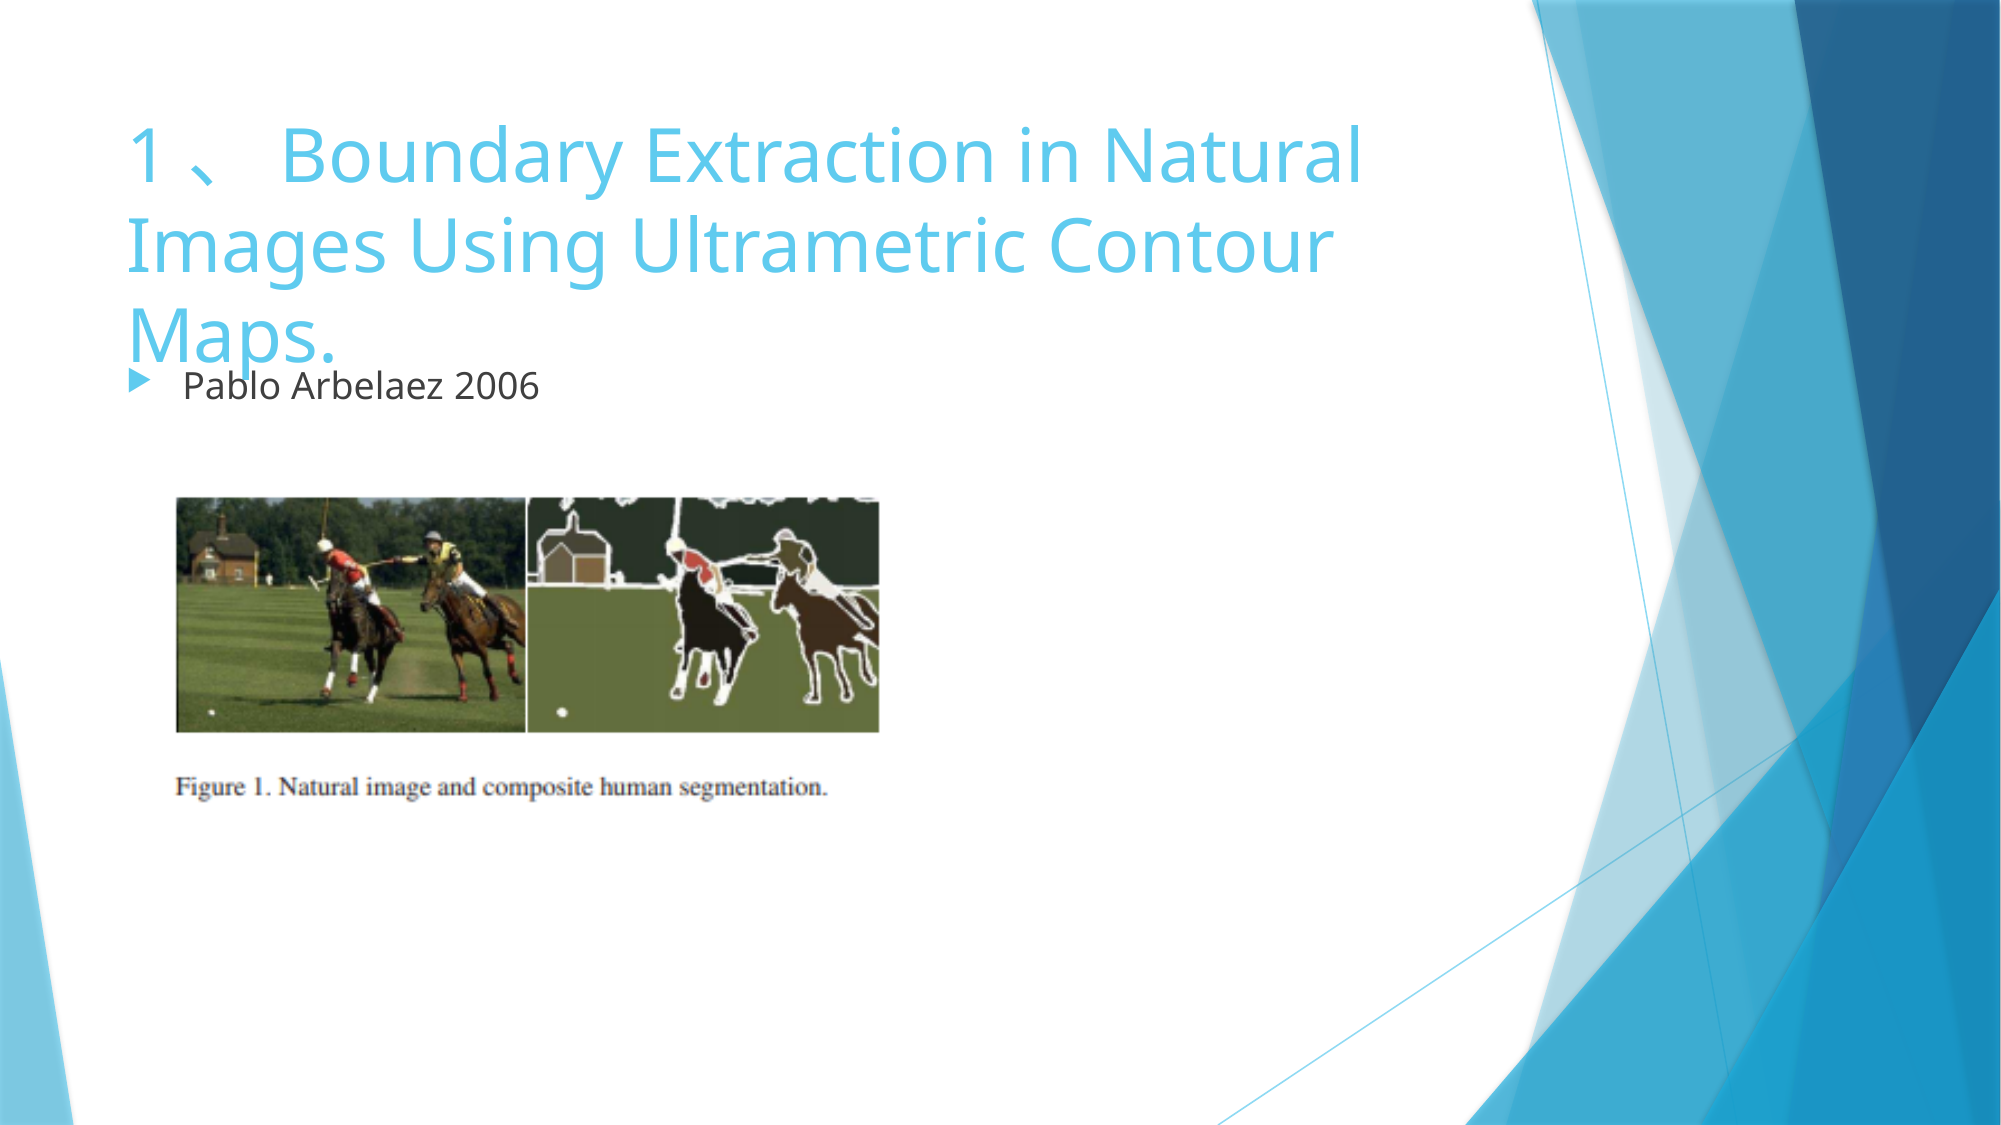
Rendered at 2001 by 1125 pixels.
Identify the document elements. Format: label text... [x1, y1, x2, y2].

list Pablo Arbelaez 2006 [111, 354, 1522, 992]
title 1、Boundary Extraction in Natural Images Using Ultrametric Contour Maps. [111, 99, 1522, 317]
picture [168, 478, 902, 808]
